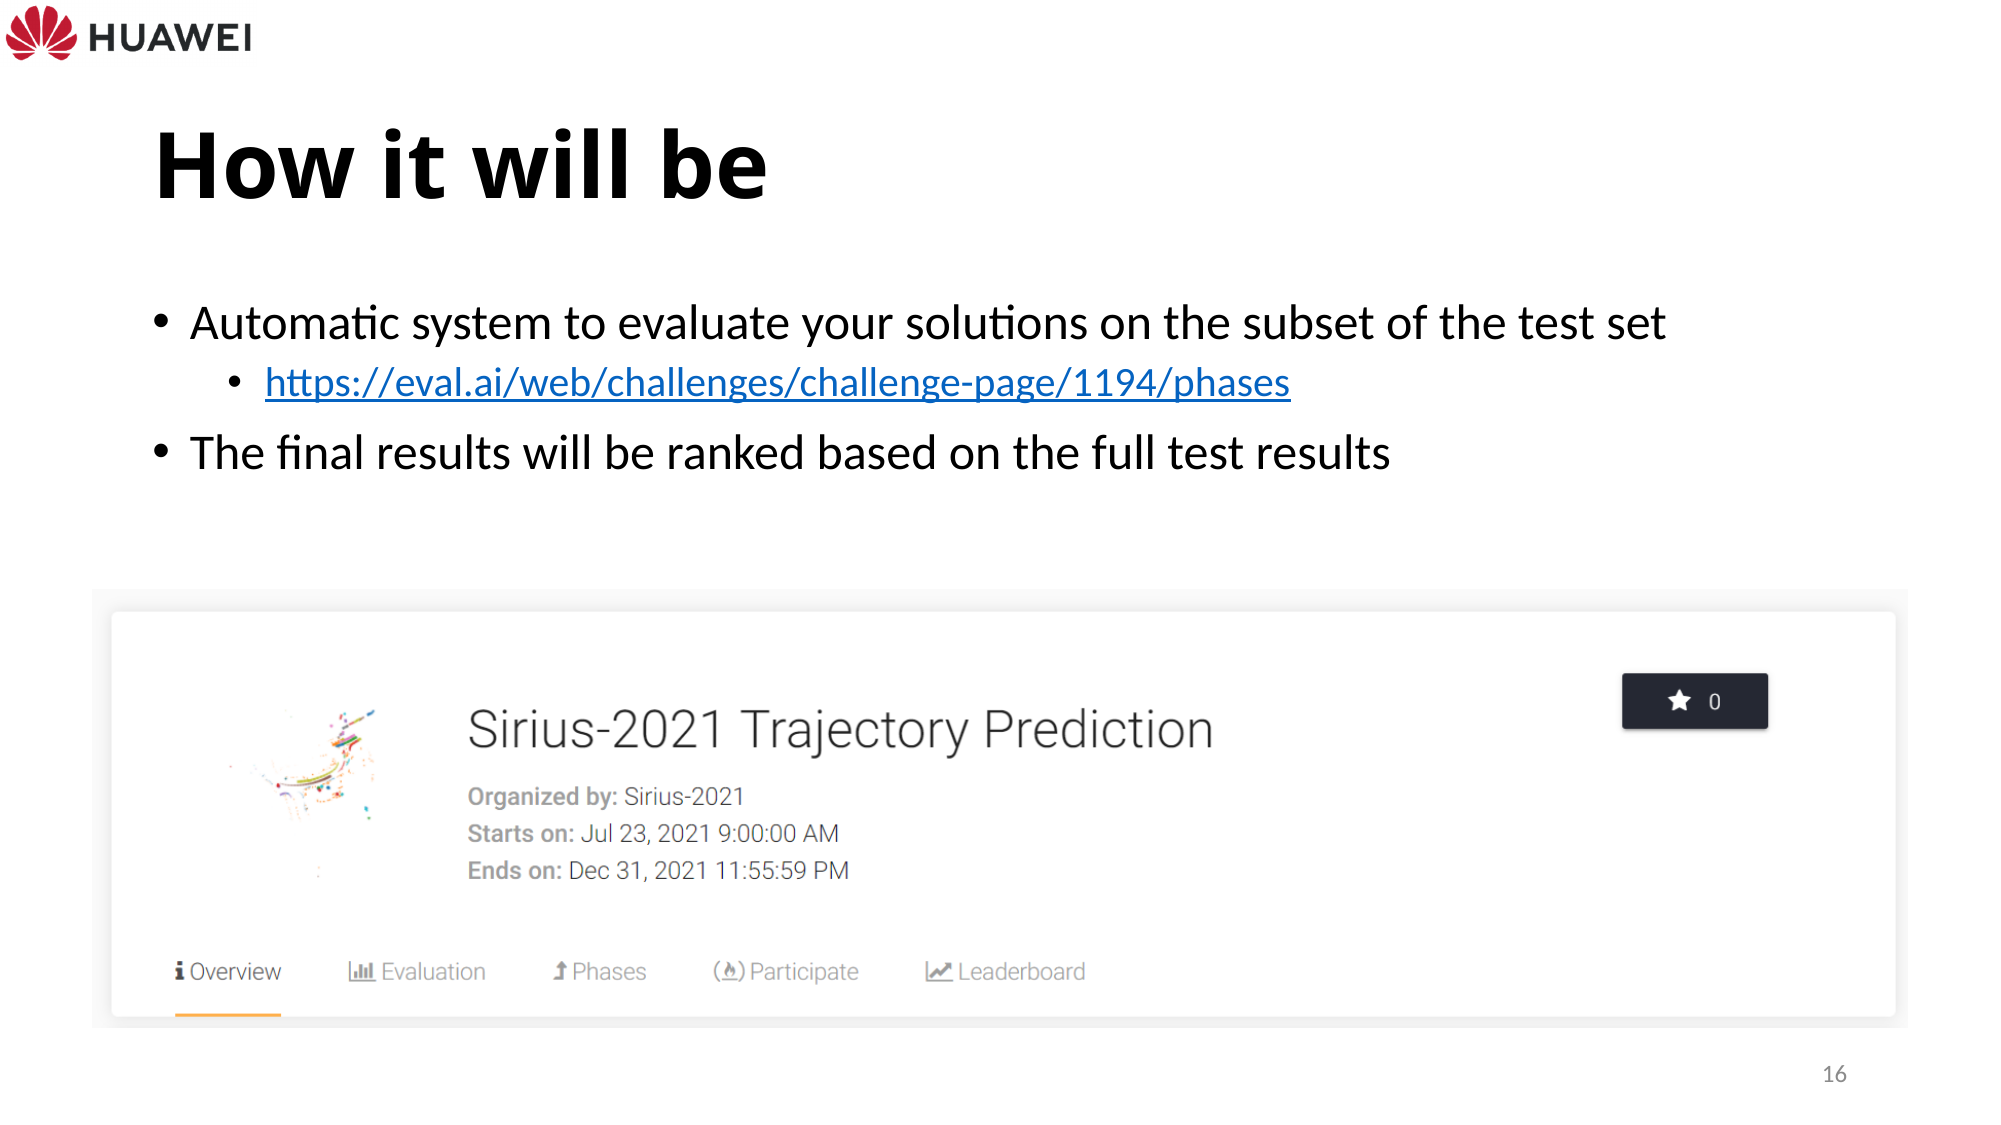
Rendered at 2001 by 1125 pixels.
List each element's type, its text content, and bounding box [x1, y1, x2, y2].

list Automatic system to evaluate your solutions on the subset of the test set https://eval.ai/web/challenges/challenge-page/1194/phases The final results will be ranked based on the full test results [137, 288, 1863, 589]
slide_number 16 [1412, 1042, 1863, 1103]
picture [92, 589, 1908, 1028]
picture [0, 0, 257, 67]
title How it will be [137, 59, 1863, 278]
